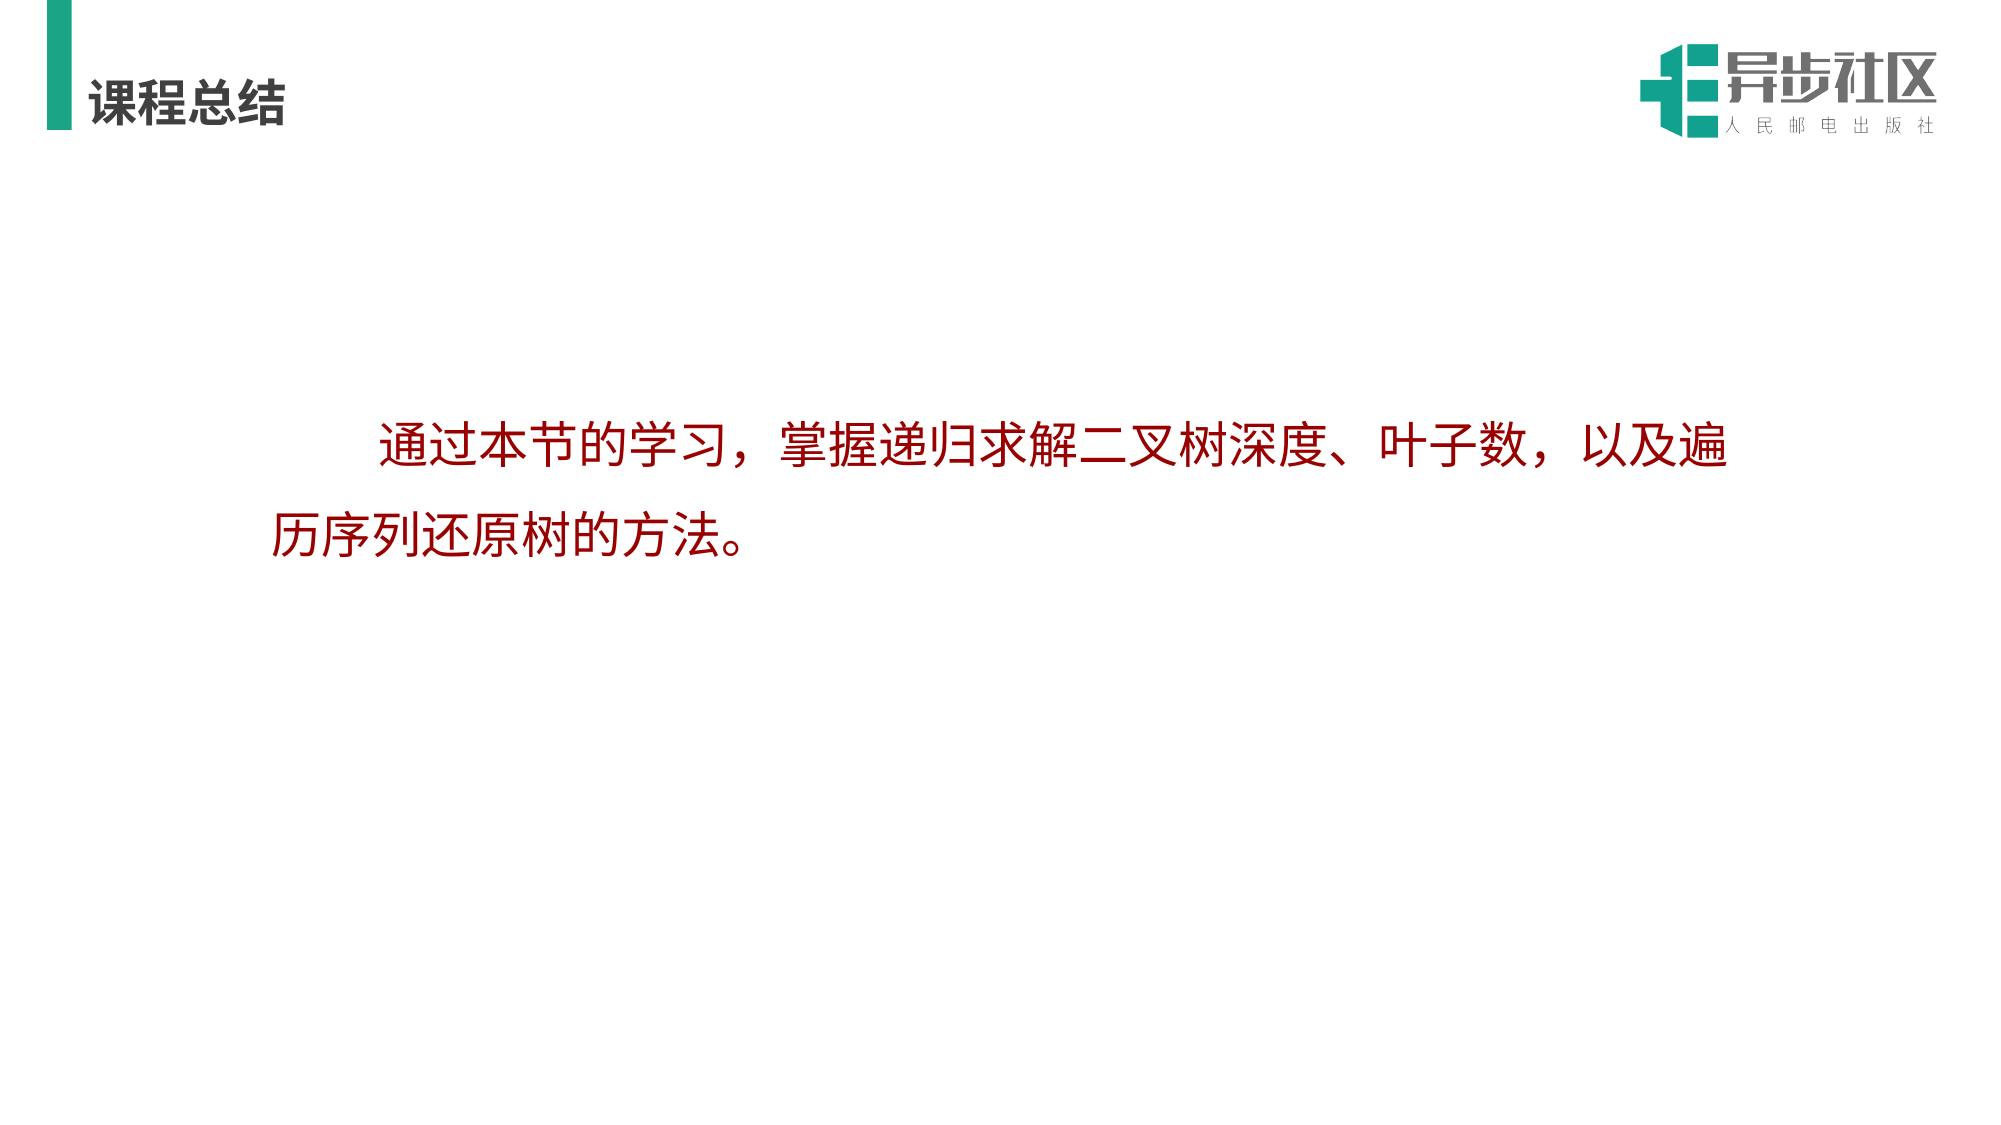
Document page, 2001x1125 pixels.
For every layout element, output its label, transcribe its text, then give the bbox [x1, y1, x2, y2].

text_box [46, 0, 73, 131]
picture [1639, 36, 1948, 151]
text_box 课程总结 [72, 64, 303, 139]
text_box 通过本节的学习，掌握递归求解二叉树深度、叶子数，以及遍历序列还原树的方法。 [257, 376, 1743, 571]
